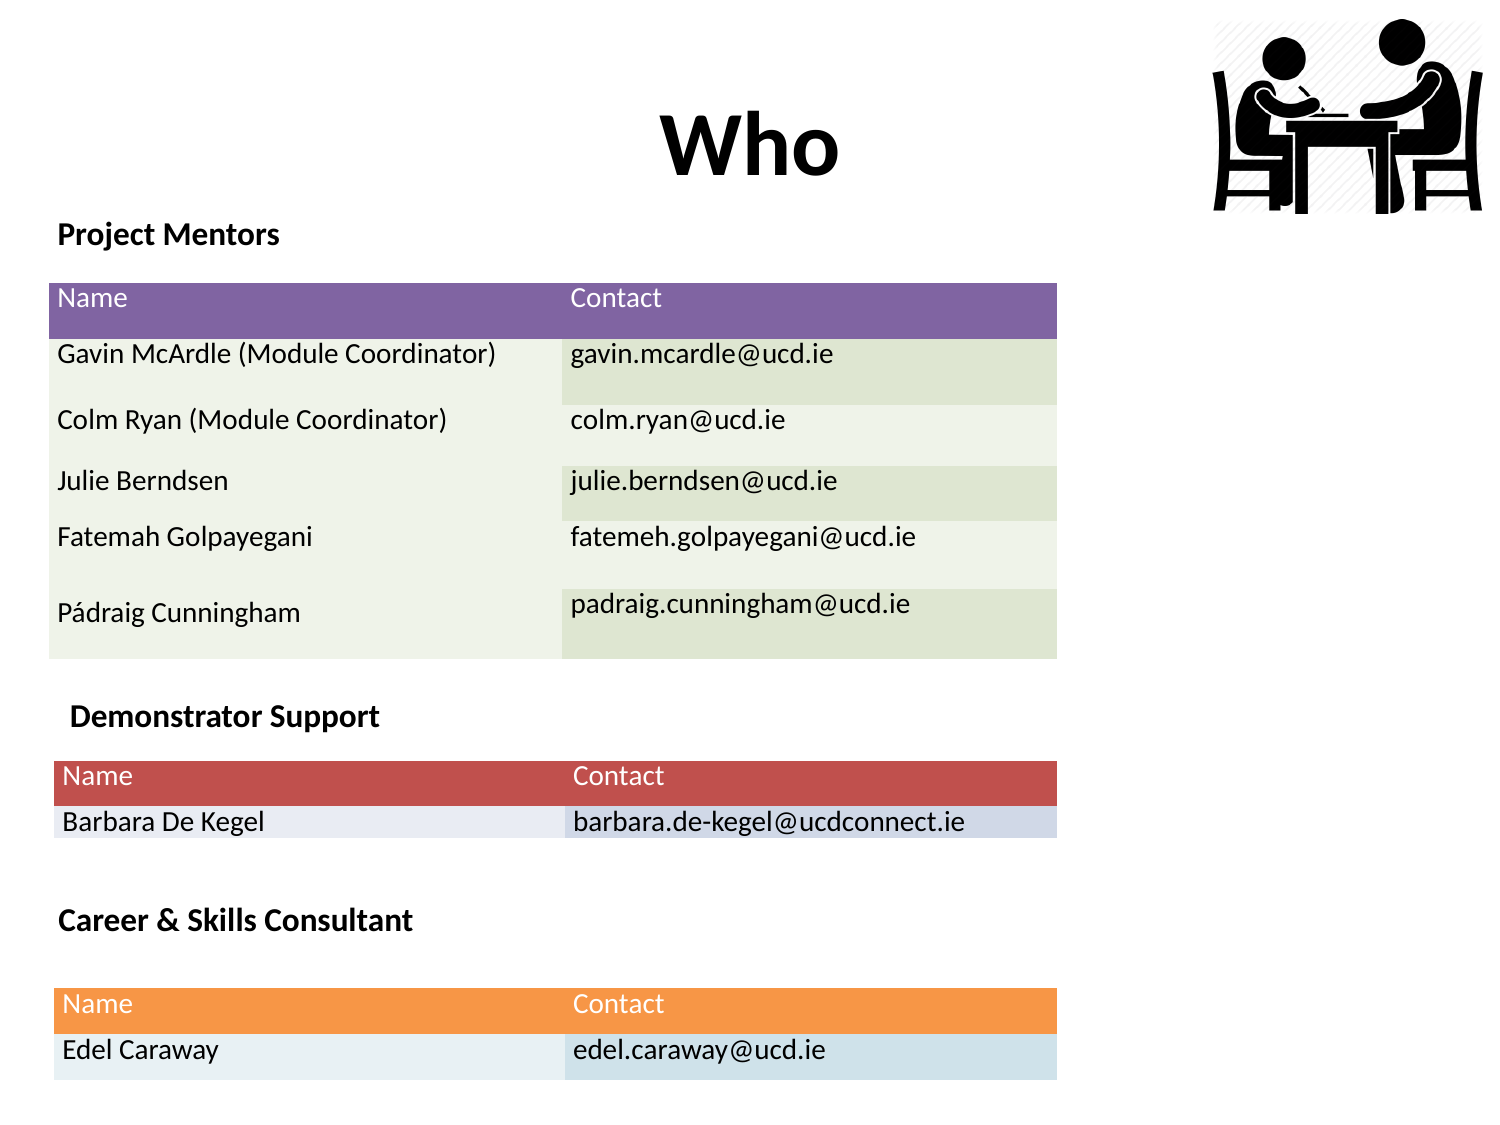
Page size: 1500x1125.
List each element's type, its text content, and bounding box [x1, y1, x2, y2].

table_header Contact [565, 988, 1057, 1034]
table_header Contact [562, 283, 1057, 339]
table_header Name [49, 283, 562, 339]
table_cell Pádraig Cunningham [49, 589, 562, 659]
table_header Name [54, 988, 565, 1034]
table_cell Julie Berndsen [49, 466, 562, 521]
table_cell Barbara De Kegel [54, 806, 565, 838]
table_cell gavin.mcardle@ucd.ie [562, 339, 1057, 405]
text_box Career & Skills Consultant [43, 886, 430, 946]
table_cell Gavin McArdle (Module Coordinator) [49, 339, 562, 405]
picture [1212, 18, 1483, 214]
table_cell fatemeh.golpayegani@ucd.ie [562, 521, 1057, 589]
table_cell Edel Caraway [54, 1034, 565, 1080]
title Who [75, 45, 1425, 233]
table_cell barbara.de-kegel@ucdconnect.ie [565, 806, 1057, 838]
table_header Name [54, 761, 565, 806]
table_cell Colm Ryan (Module Coordinator) [49, 405, 562, 466]
table_cell padraig.cunningham@ucd.ie [562, 589, 1057, 659]
text_box Demonstrator Support [55, 683, 396, 742]
text_box Project Mentors [42, 201, 296, 260]
table_cell julie.berndsen@ucd.ie [562, 466, 1057, 521]
table_cell Fatemah Golpayegani [49, 521, 562, 589]
table_header Contact [565, 761, 1057, 806]
table_cell edel.caraway@ucd.ie [565, 1034, 1057, 1080]
table_cell colm.ryan@ucd.ie [562, 405, 1057, 466]
